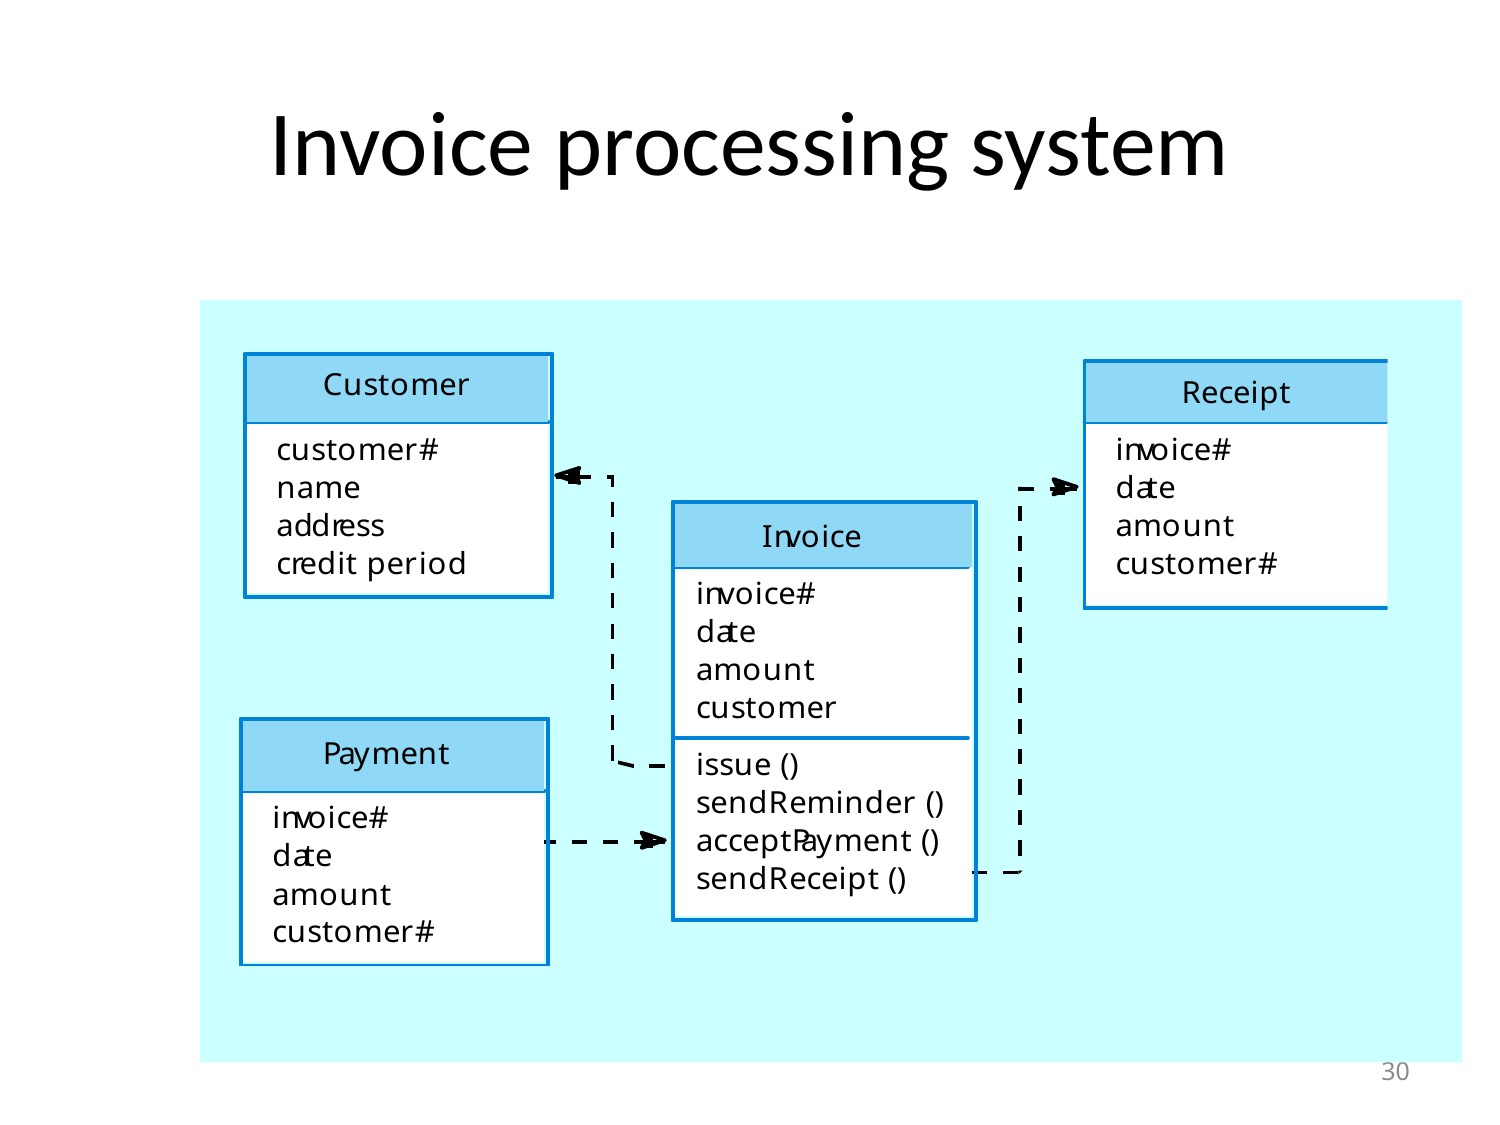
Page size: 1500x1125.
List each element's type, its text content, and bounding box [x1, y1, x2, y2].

text_box [199, 299, 1463, 1063]
title Invoice processing system [75, 45, 1425, 233]
slide_number 30 [1074, 1063, 1425, 1103]
picture [237, 349, 1388, 966]
